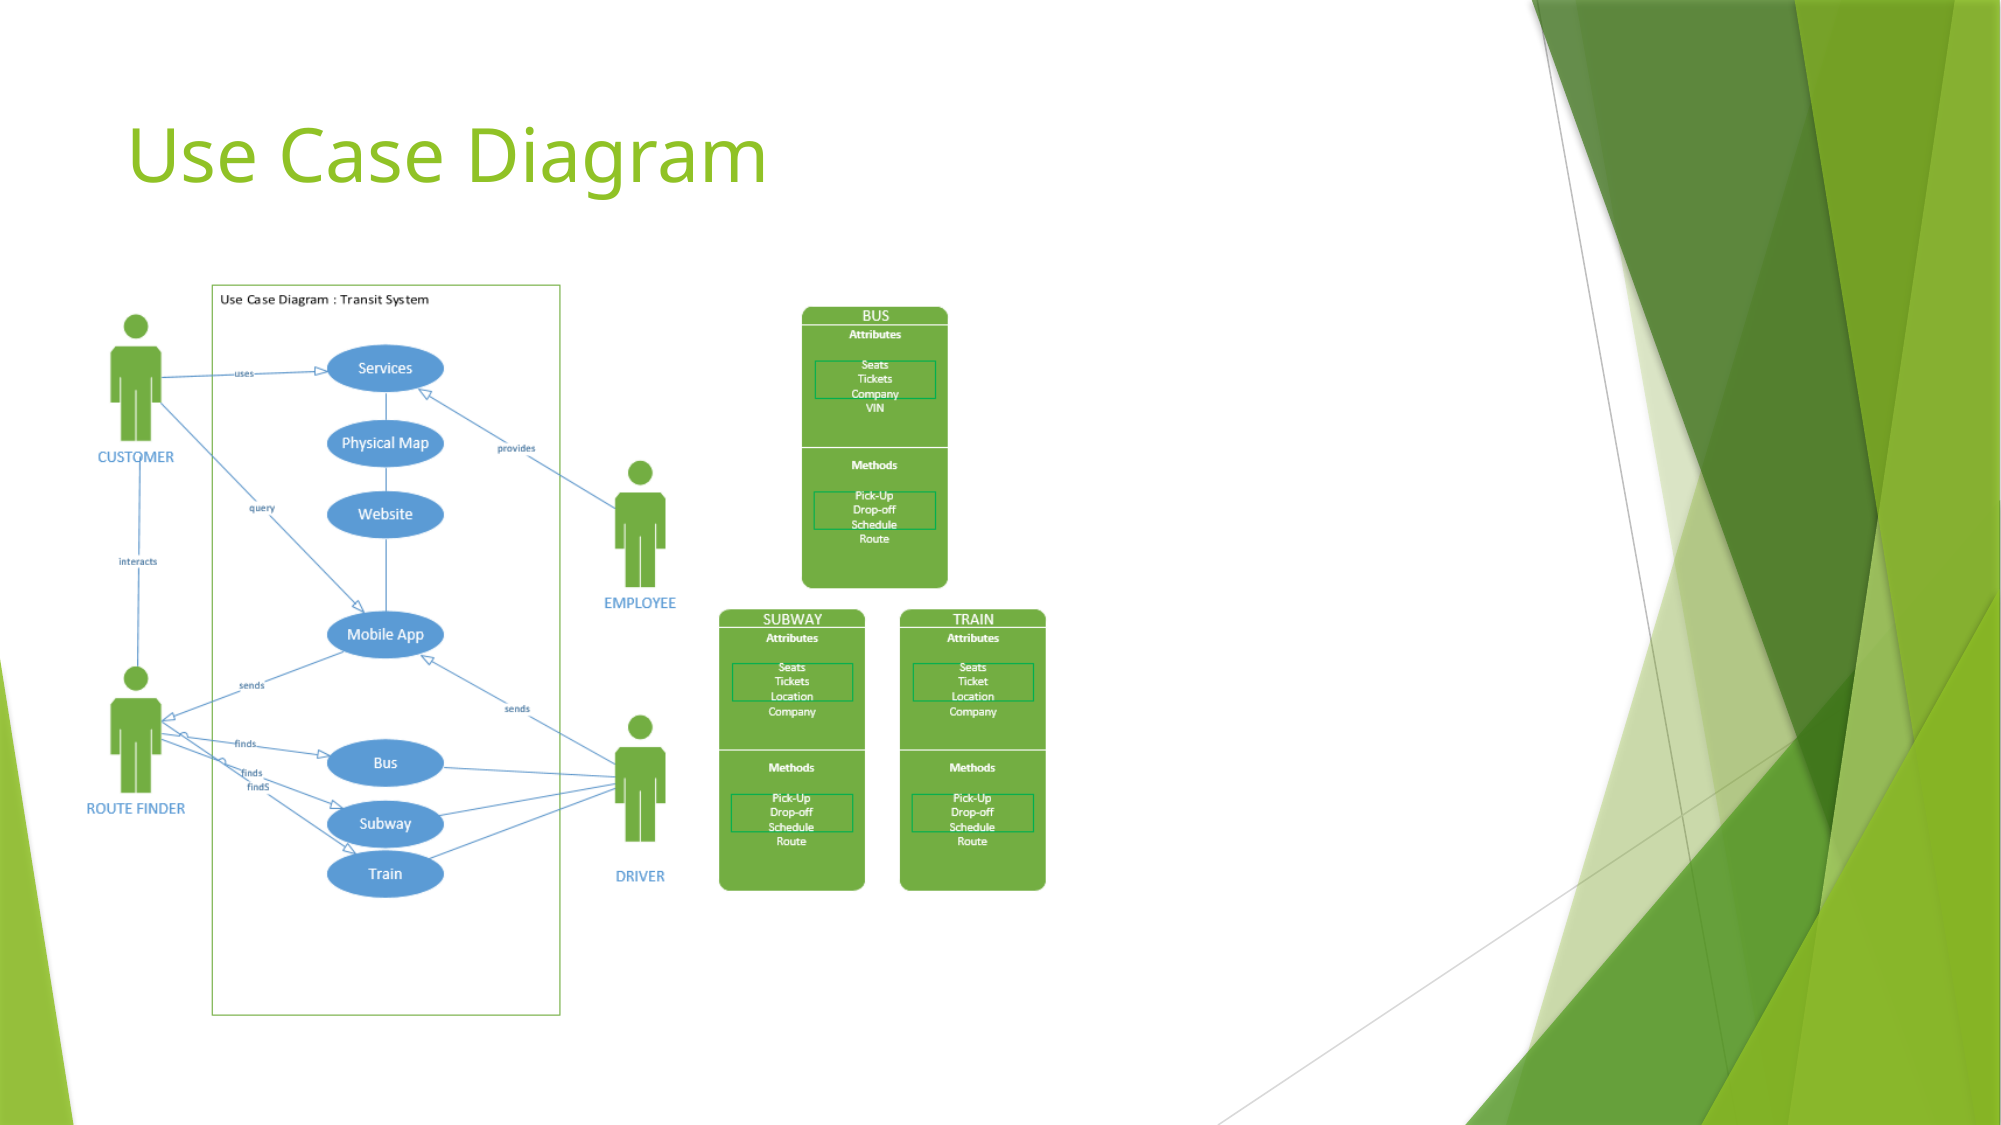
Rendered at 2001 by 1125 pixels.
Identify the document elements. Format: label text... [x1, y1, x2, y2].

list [86, 273, 1055, 1032]
title Use Case Diagram [111, 99, 1522, 317]
